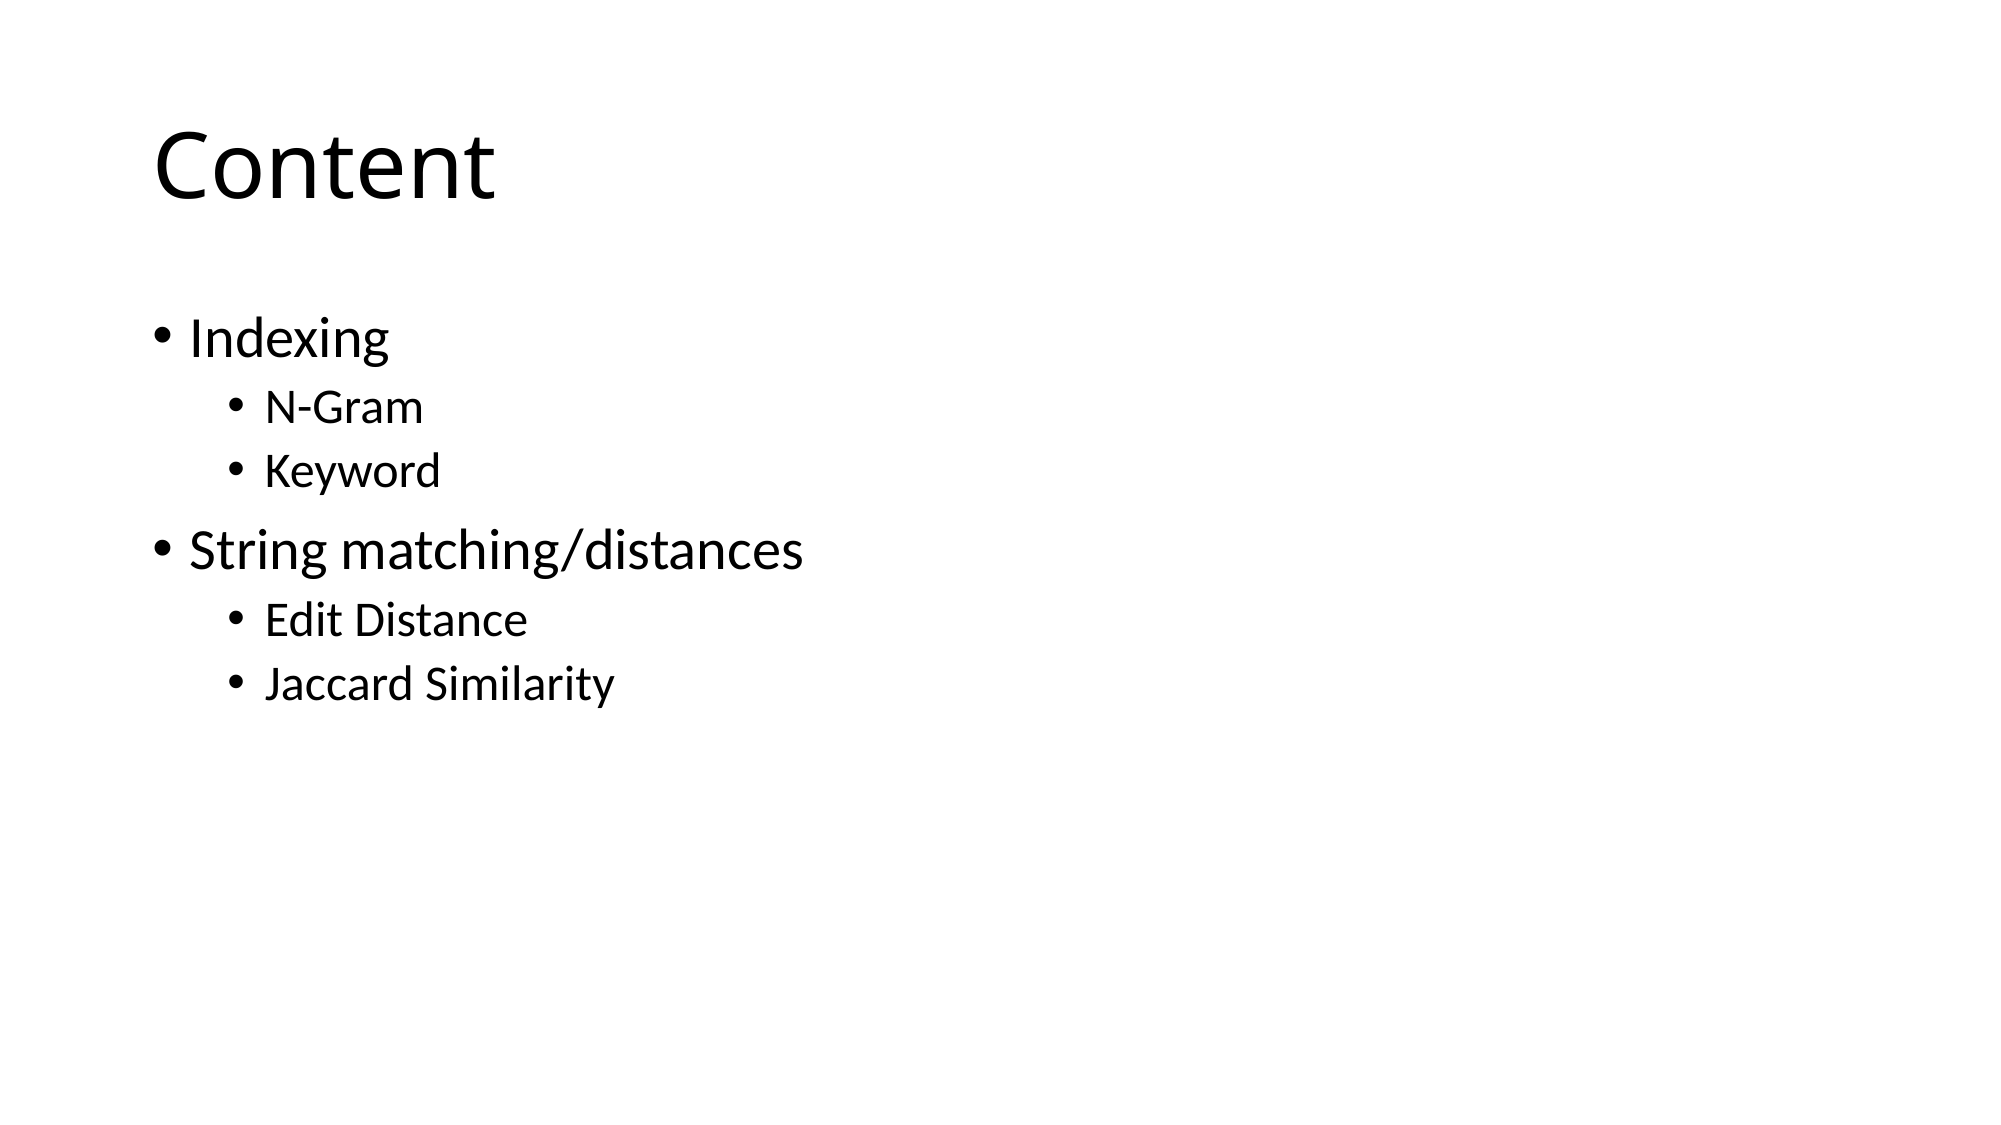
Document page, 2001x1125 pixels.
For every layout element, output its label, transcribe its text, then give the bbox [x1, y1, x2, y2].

title Content [137, 59, 1863, 278]
list Indexing N-Gram Keyword String matching/distances Edit Distance Jaccard Similarity [137, 299, 1863, 1014]
